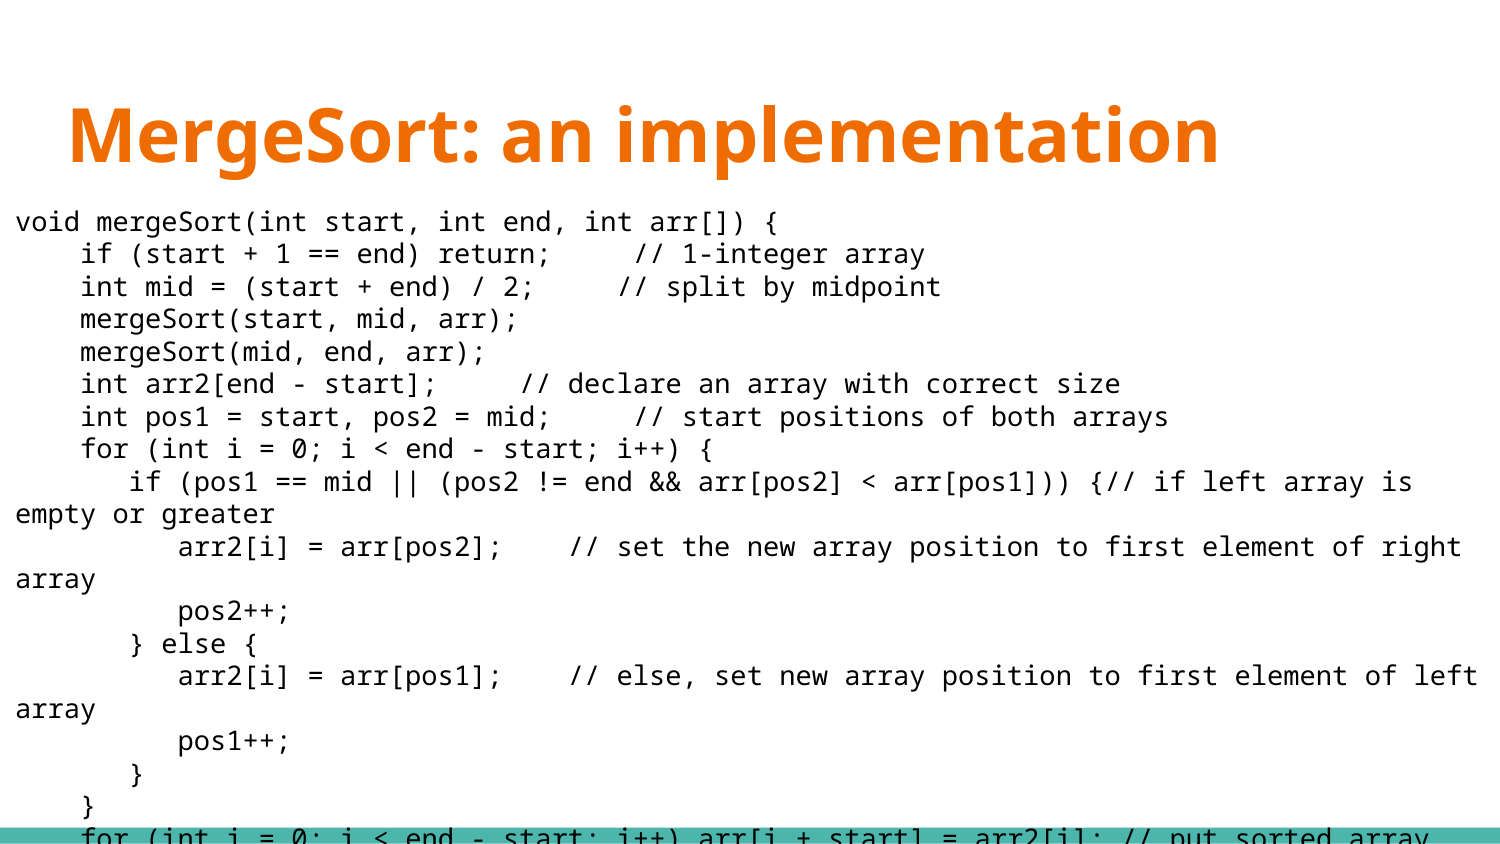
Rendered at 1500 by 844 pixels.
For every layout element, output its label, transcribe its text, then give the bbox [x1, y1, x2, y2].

title MergeSort: an implementation [51, 72, 1449, 189]
list void mergeSort(int start, int end, int arr[]) { if (start + 1 == end) return; // 1-integer array int mid = (start + end) / 2; // split by midpoint mergeSort(start, mid, arr); mergeSort(mid, end, arr); int arr2[end - start]; // declare an array with correct size int pos1 = start, pos2 = mid; // start positions of both arrays for (int i = 0; i < end - start; i++) { if (pos1 == mid || (pos2 != end && arr[pos2] < arr[pos1])) {// if left array is empty or greater arr2[i] = arr[pos2]; // set the new array position to first element of right array pos2++; } else { arr2[i] = arr[pos1]; // else, set new array position to first element of left array pos1++; } } for (int i = 0; i < end - start; i++) arr[i + start] = arr2[i]; // put sorted array back } [0, 189, 1500, 844]
